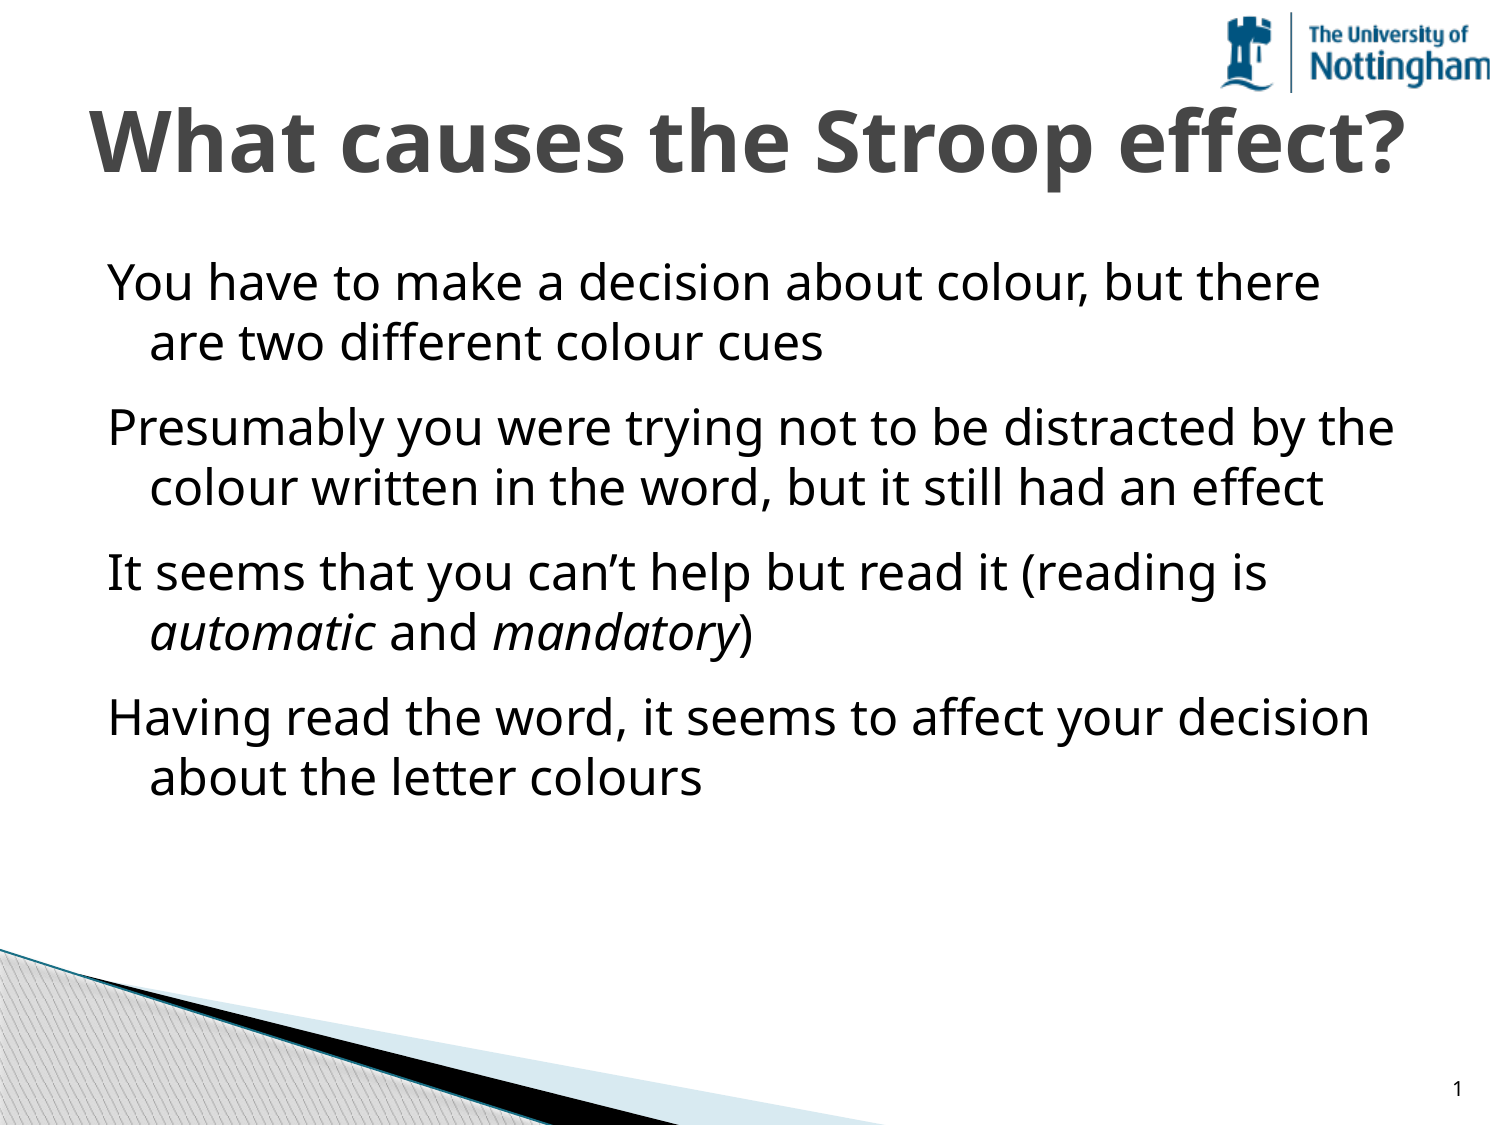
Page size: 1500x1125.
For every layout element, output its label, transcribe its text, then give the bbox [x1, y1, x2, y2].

list You have to make a decision about colour, but there are two different colour cues Presumably you were trying not to be distracted by the colour written in the word, but it still had an effect It seems that you can’t help but read it (reading is automatic and mandatory) Having read the word, it seems to affect your decision about the letter colours [75, 243, 1425, 986]
slide_number 1 [1418, 1051, 1479, 1112]
title What causes the Stroop effect? [75, 45, 1425, 233]
